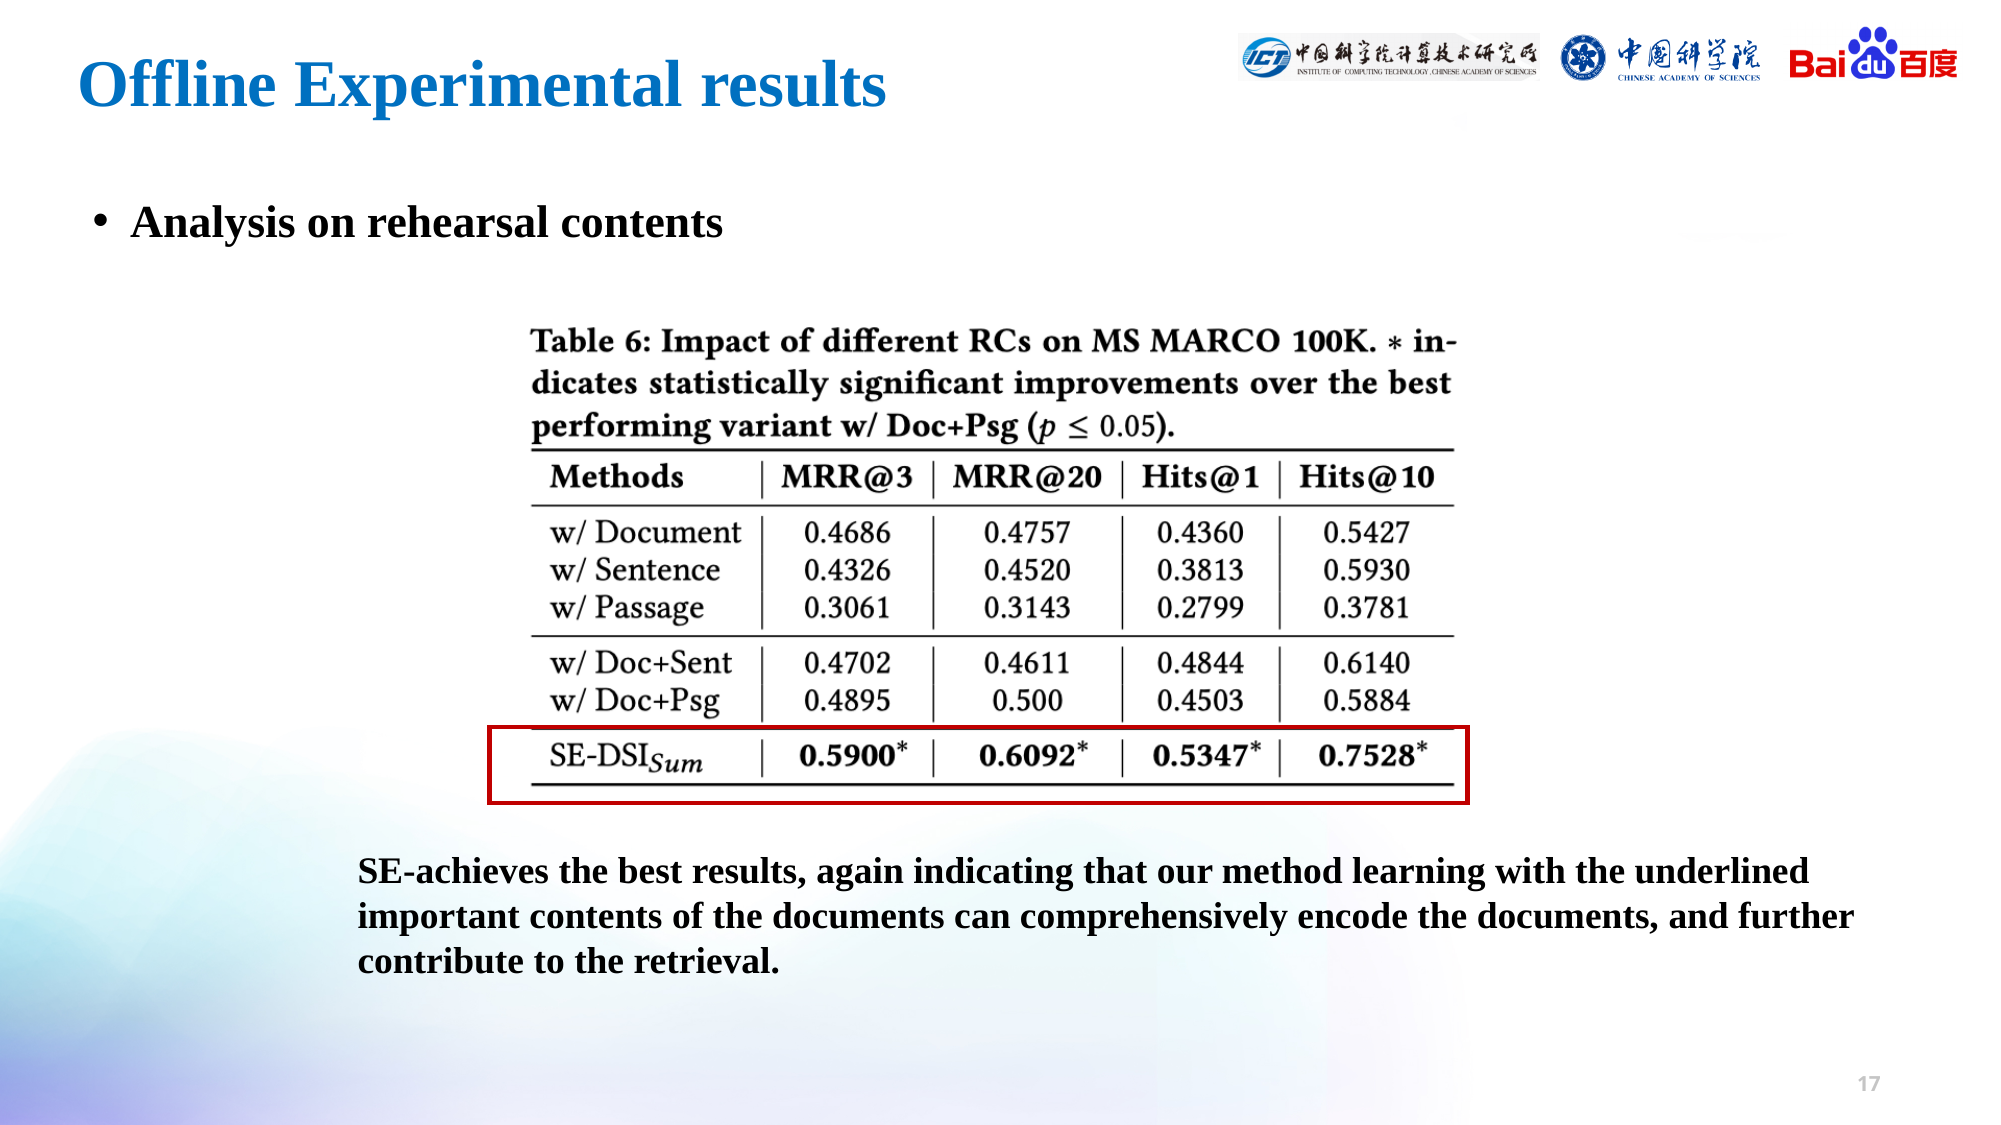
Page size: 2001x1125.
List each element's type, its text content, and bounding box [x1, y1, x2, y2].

slide_number 17 [1836, 1073, 1882, 1095]
picture [0, 0, 2001, 1125]
list Analysis on rehearsal contents [77, 184, 1950, 967]
list Offline Experimental results [77, 49, 1467, 107]
text_box [489, 726, 513, 804]
